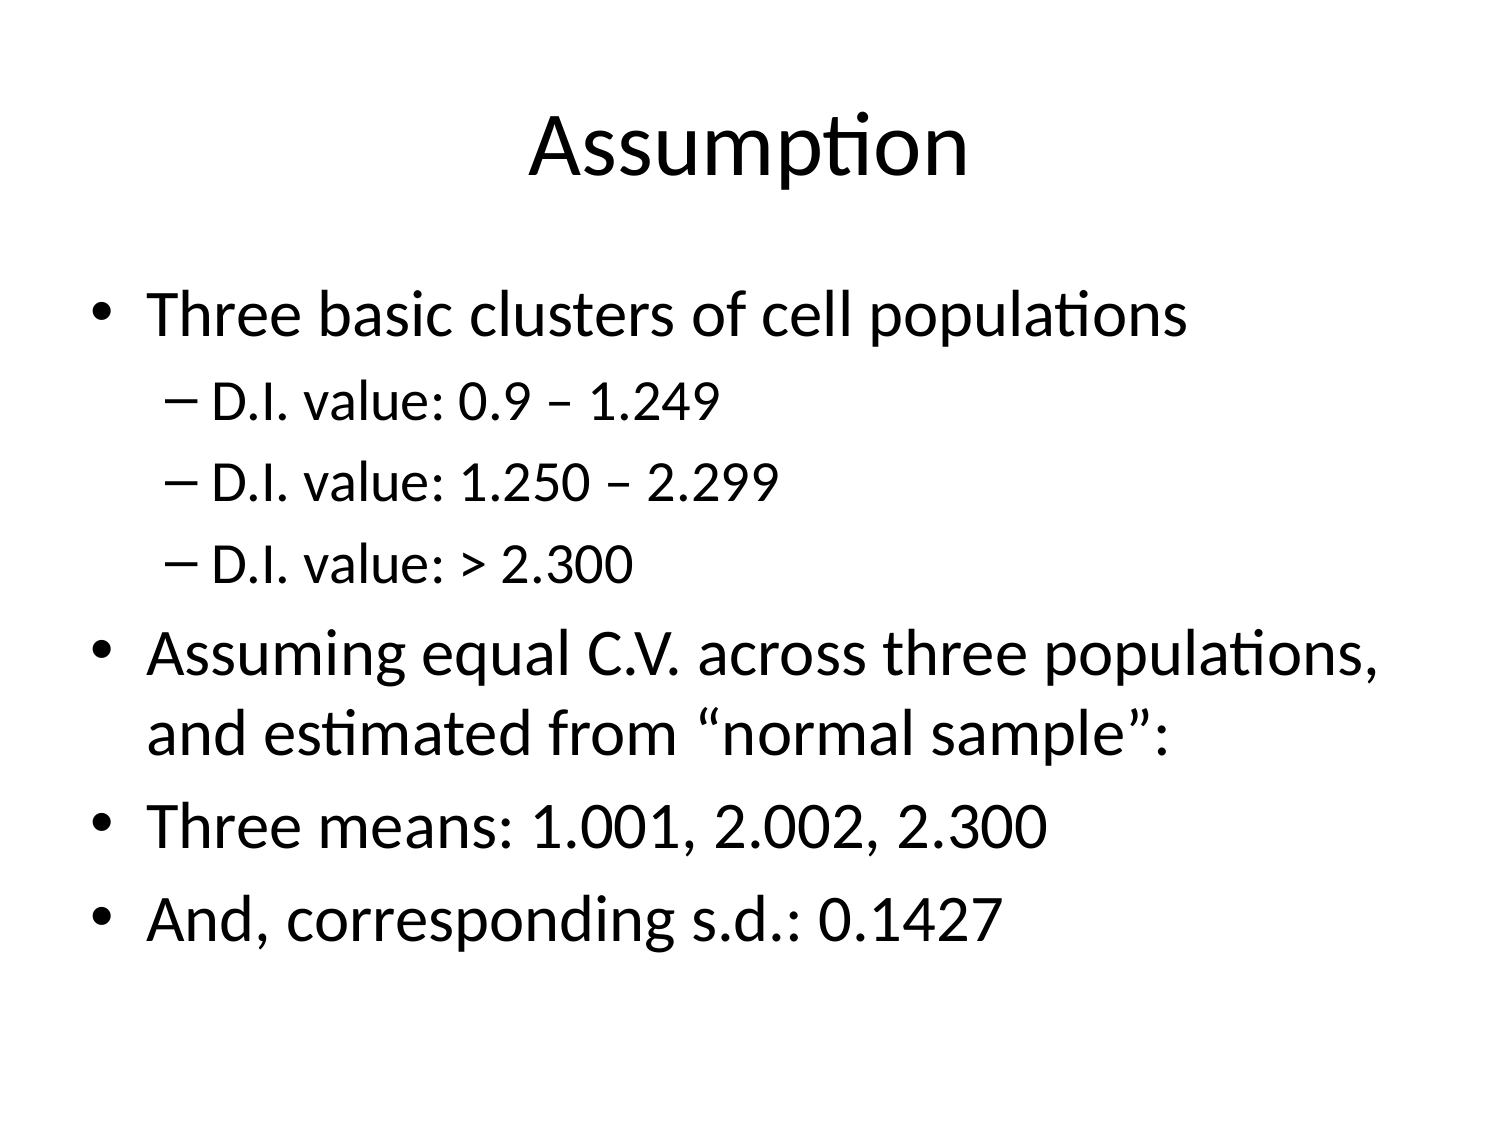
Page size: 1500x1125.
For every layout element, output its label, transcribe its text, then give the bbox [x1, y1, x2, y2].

title Assumption [75, 45, 1425, 233]
list Three basic clusters of cell populations D.I. value: 0.9 – 1.249 D.I. value: 1.250 – 2.299 D.I. value: > 2.300 Assuming equal C.V. across three populations, and estimated from “normal sample”: Three means: 1.001, 2.002, 2.300 And, corresponding s.d.: 0.1427 [75, 262, 1425, 1005]
